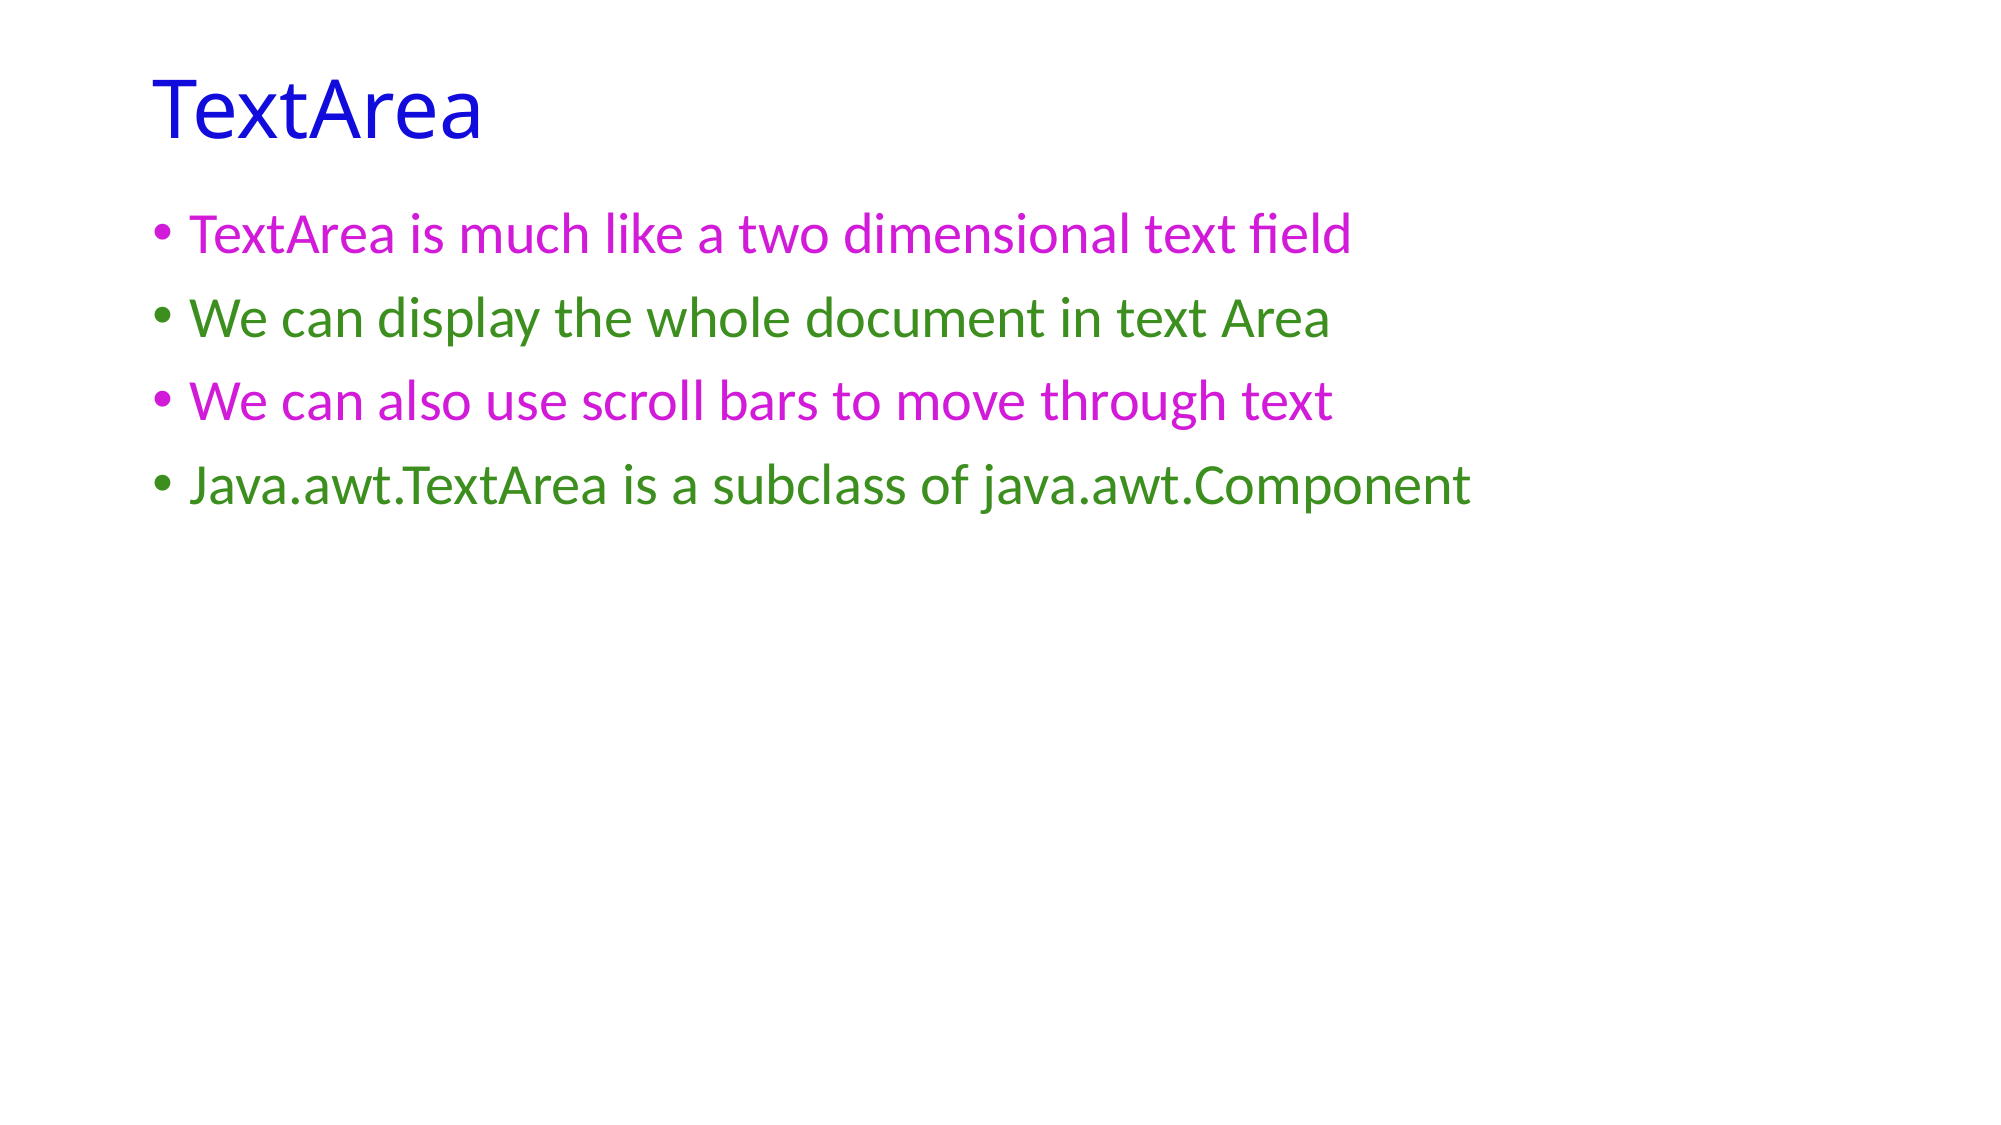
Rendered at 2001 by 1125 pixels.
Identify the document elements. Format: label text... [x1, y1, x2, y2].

title TextArea [137, 59, 1863, 164]
list TextArea is much like a two dimensional text field We can display the whole document in text Area We can also use scroll bars to move through text Java.awt.TextArea is a subclass of java.awt.Component [137, 195, 1863, 1014]
